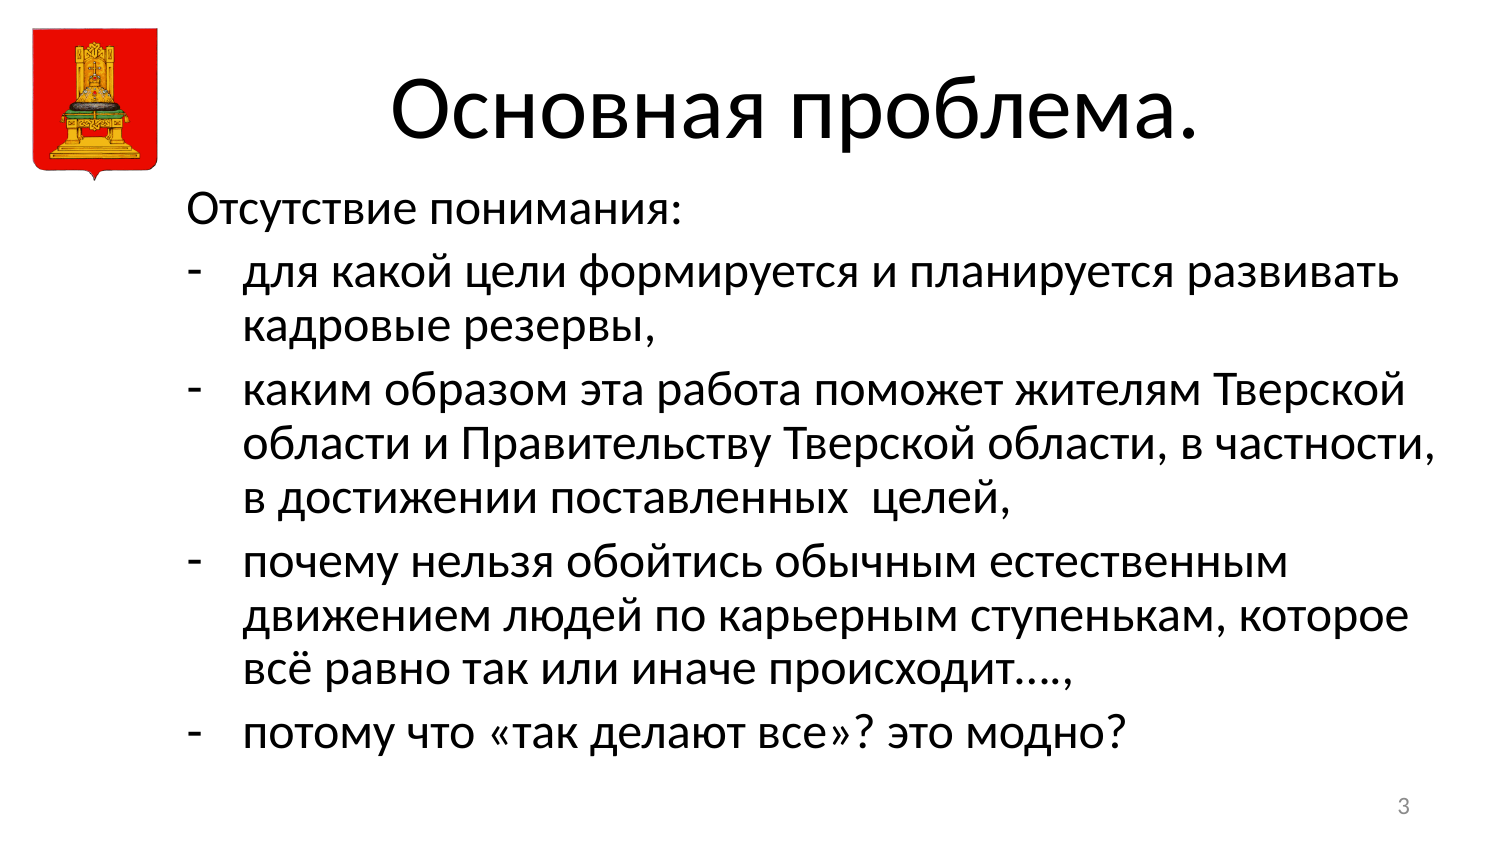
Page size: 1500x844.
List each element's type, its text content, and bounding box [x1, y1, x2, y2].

slide_number 3 [1074, 801, 1425, 828]
picture [29, 19, 166, 190]
list Отсутствие понимания: для какой цели формируется и планируется развивать кадровые резервы, каким образом эта работа поможет жителям Тверской области и Правительству Тверской области, в частности, в достижении поставленных целей, почему нельзя обойтись обычным естественным движением людей по карьерным ступенькам, которое всё равно так или иначе происходит…., потому что «так делают все»? это модно? [170, 166, 1464, 801]
title Основная проблема. [334, 43, 1259, 161]
